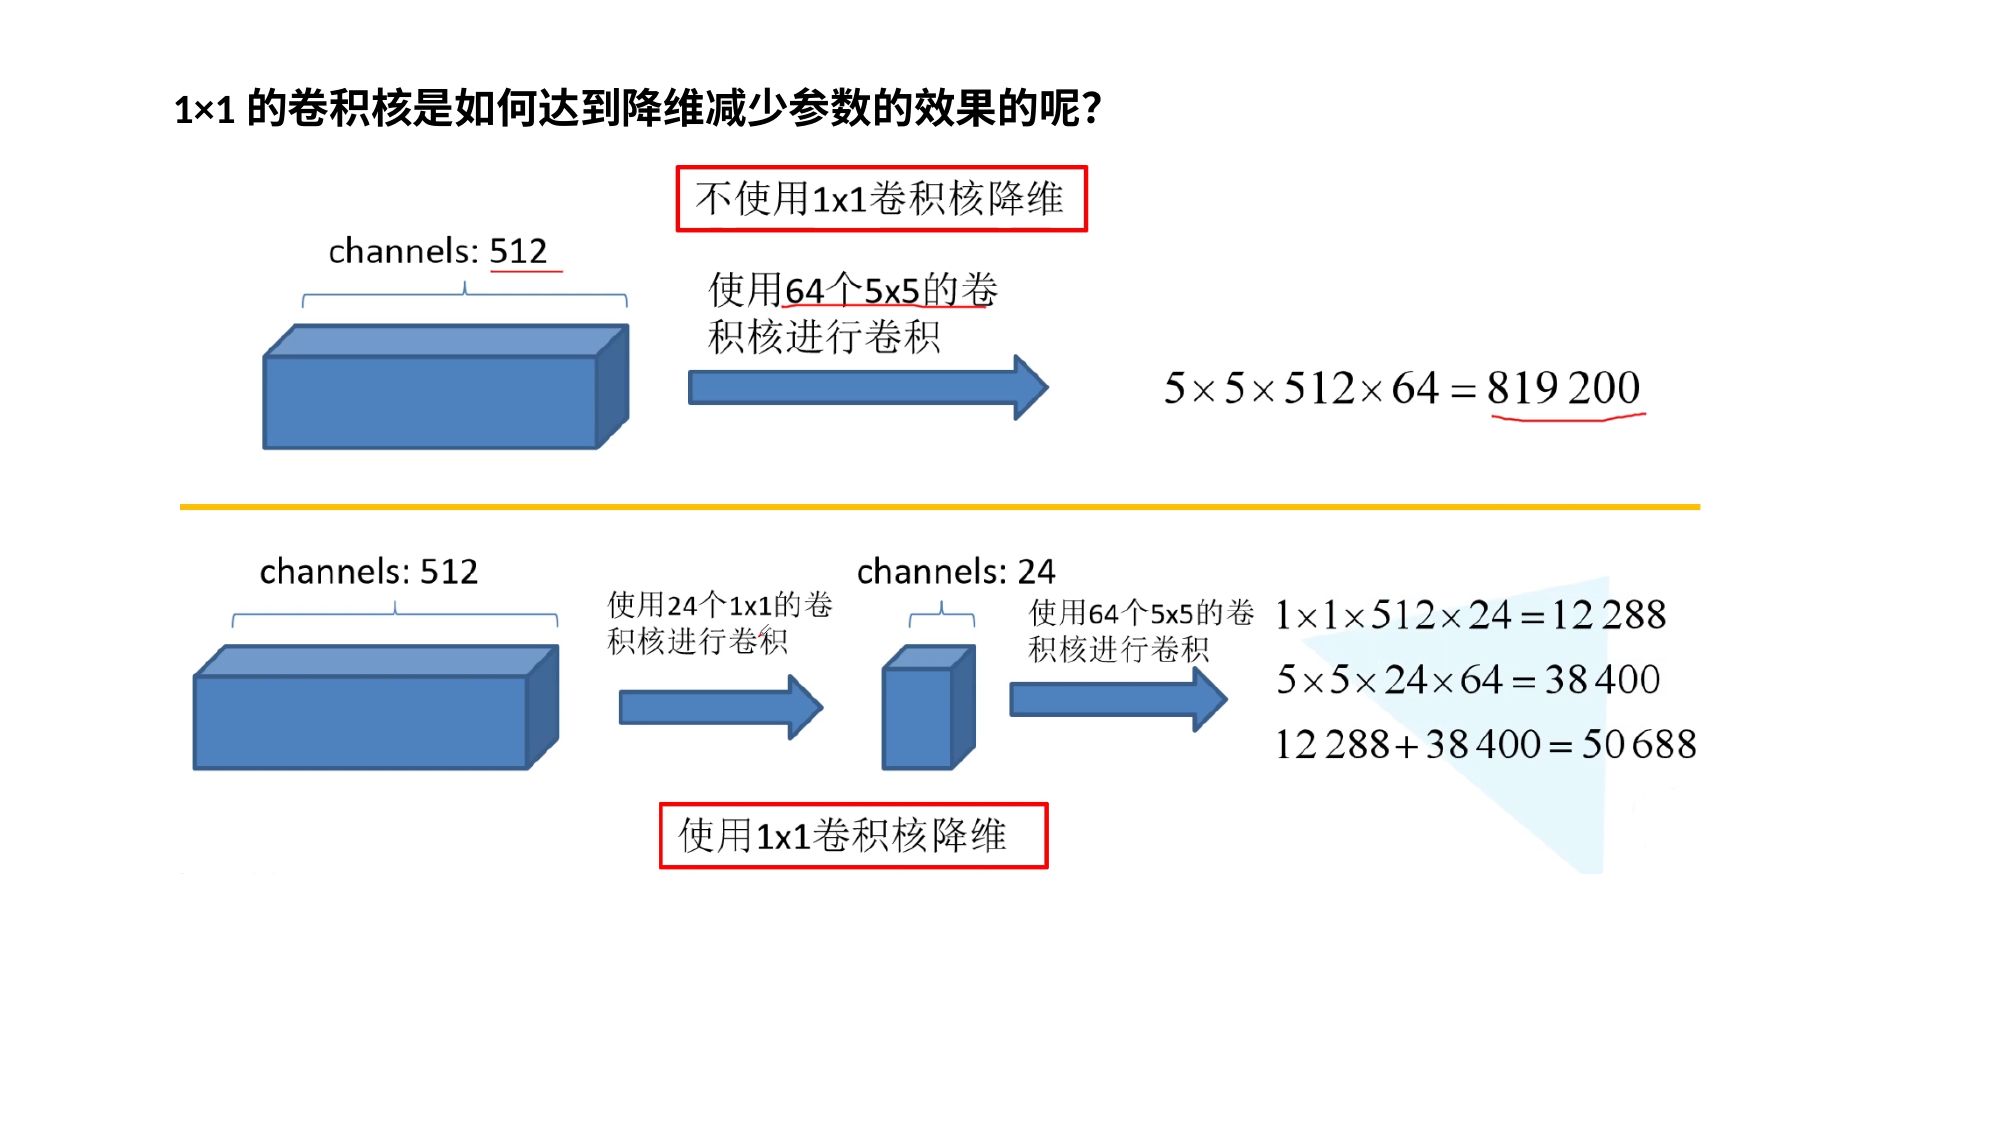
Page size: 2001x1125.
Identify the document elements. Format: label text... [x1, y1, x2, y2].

text_box 1×1的卷积核是如何达到降维减少参数的效果的呢？ [158, 74, 1138, 140]
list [180, 160, 1708, 874]
